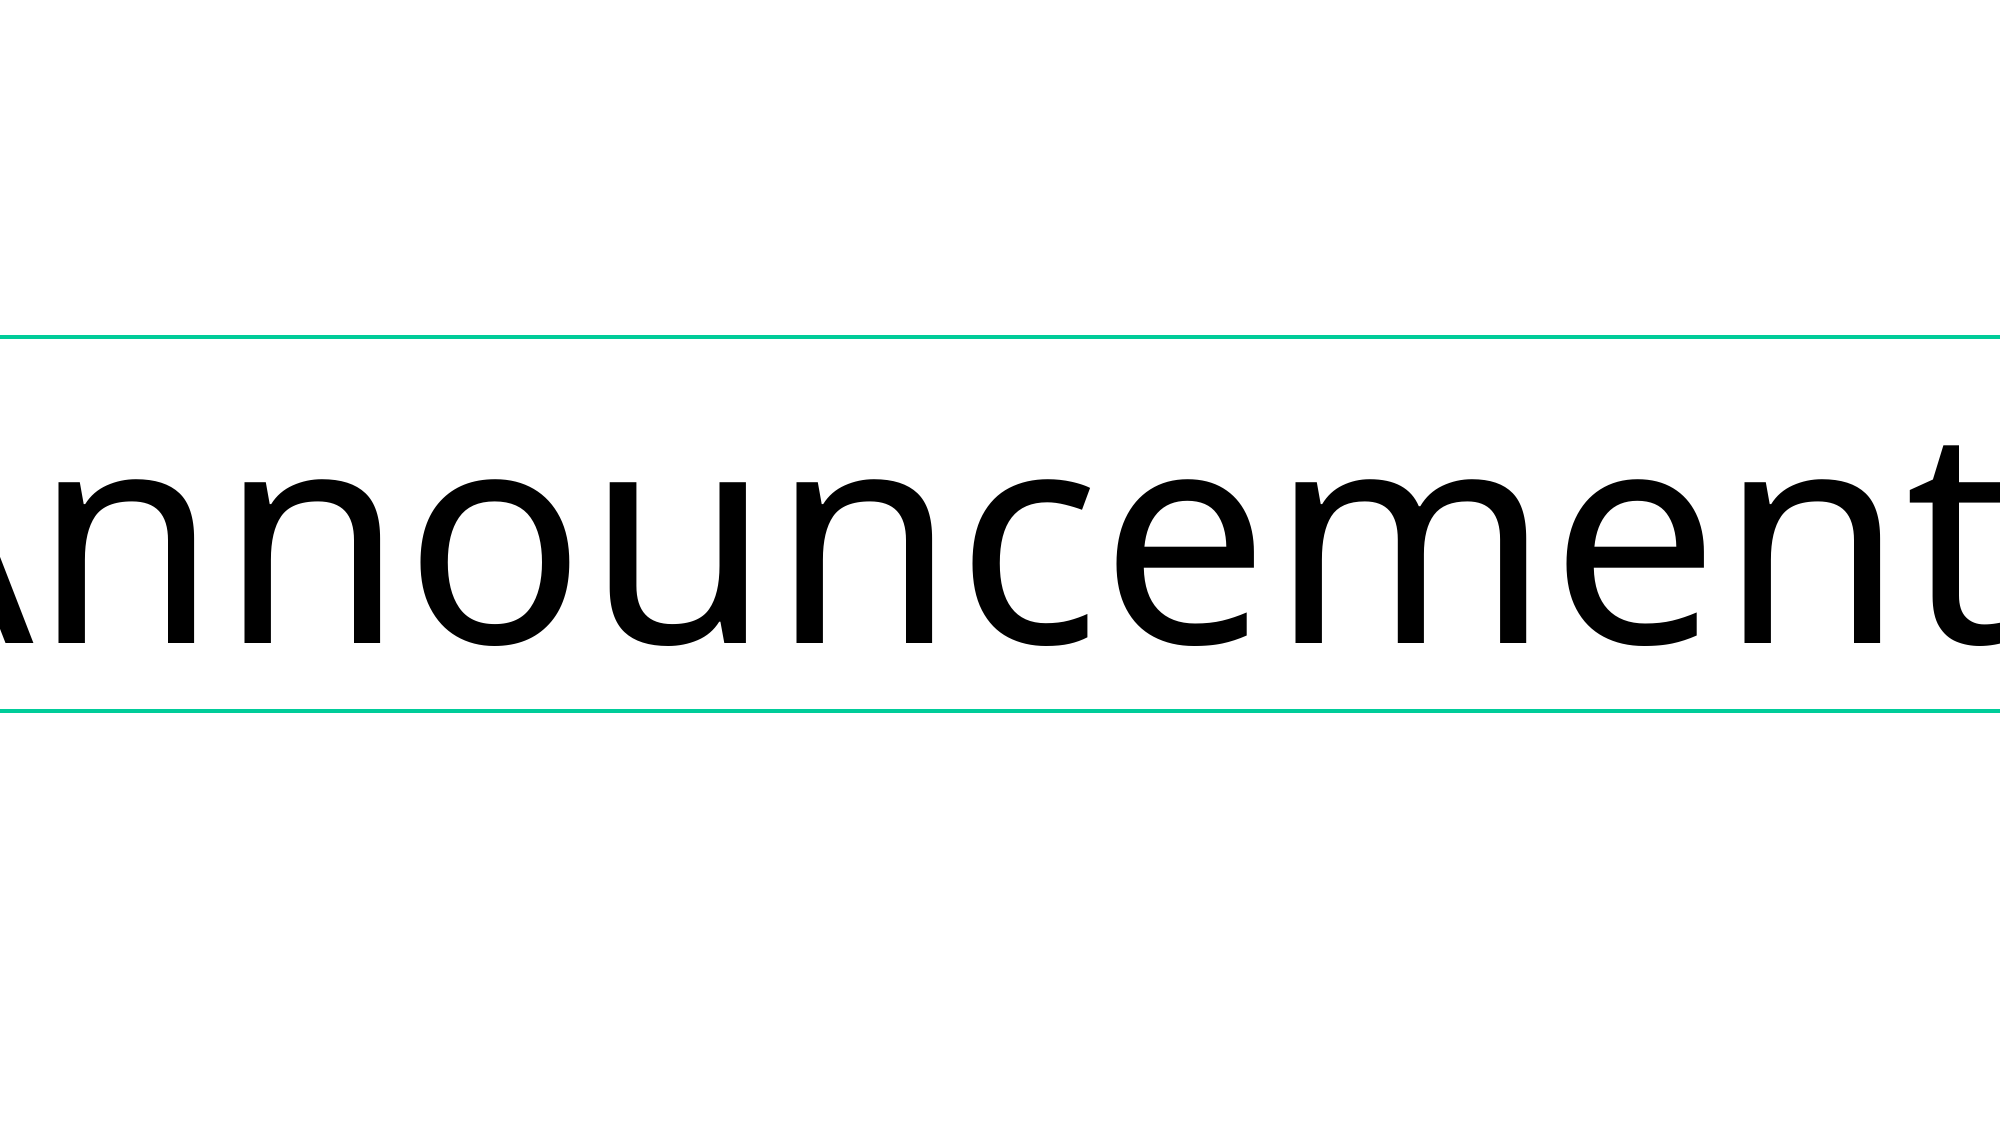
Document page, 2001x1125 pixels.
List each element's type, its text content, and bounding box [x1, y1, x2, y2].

text_box Announcements [0, 336, 2000, 712]
